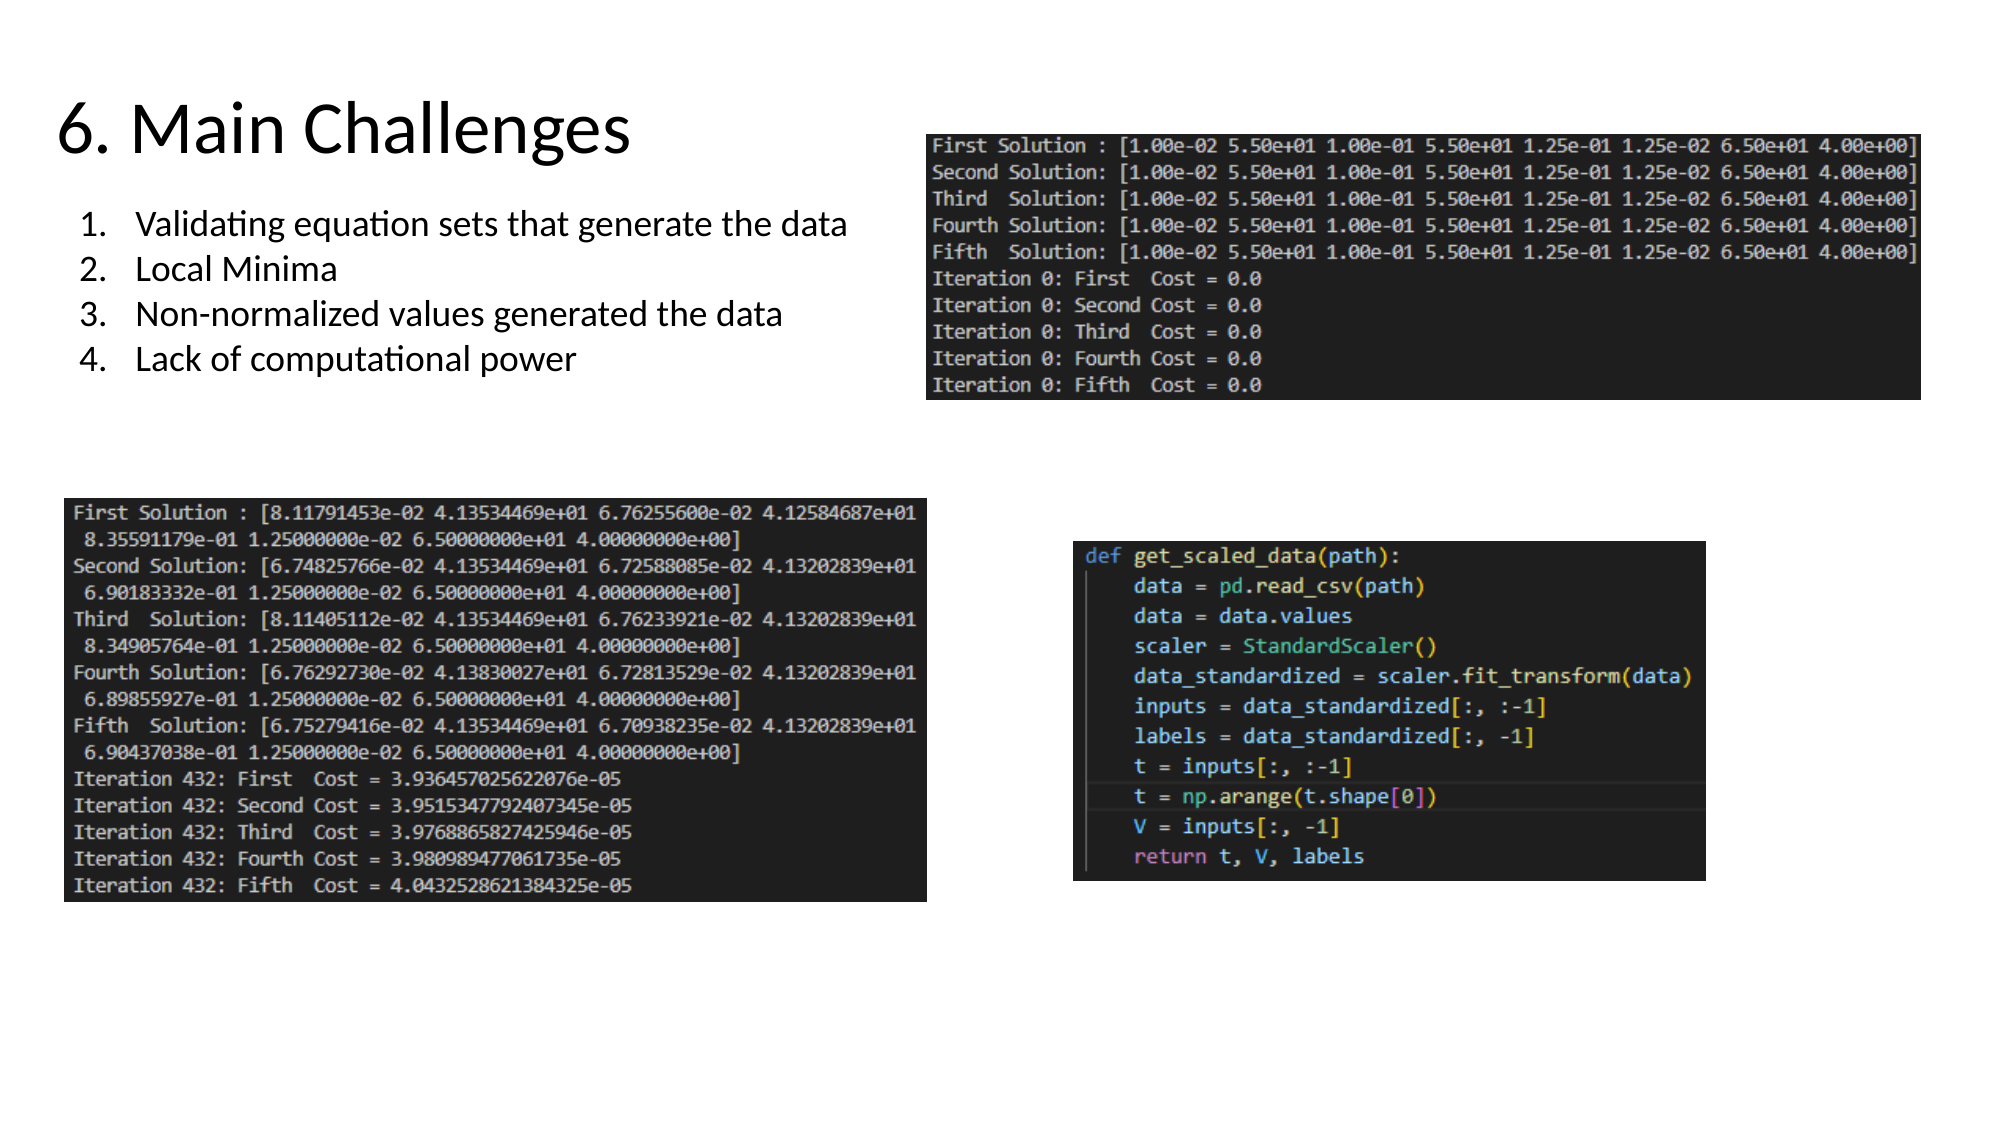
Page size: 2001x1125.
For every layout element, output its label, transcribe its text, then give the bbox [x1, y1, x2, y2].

picture [64, 498, 927, 902]
picture [926, 134, 1921, 400]
text_box Validating equation sets that generate the data Local Minima Non-normalized values generated the data Lack of computational power [64, 191, 873, 386]
text_box 6. Main Challenges [41, 71, 1854, 177]
picture [1073, 540, 1706, 881]
